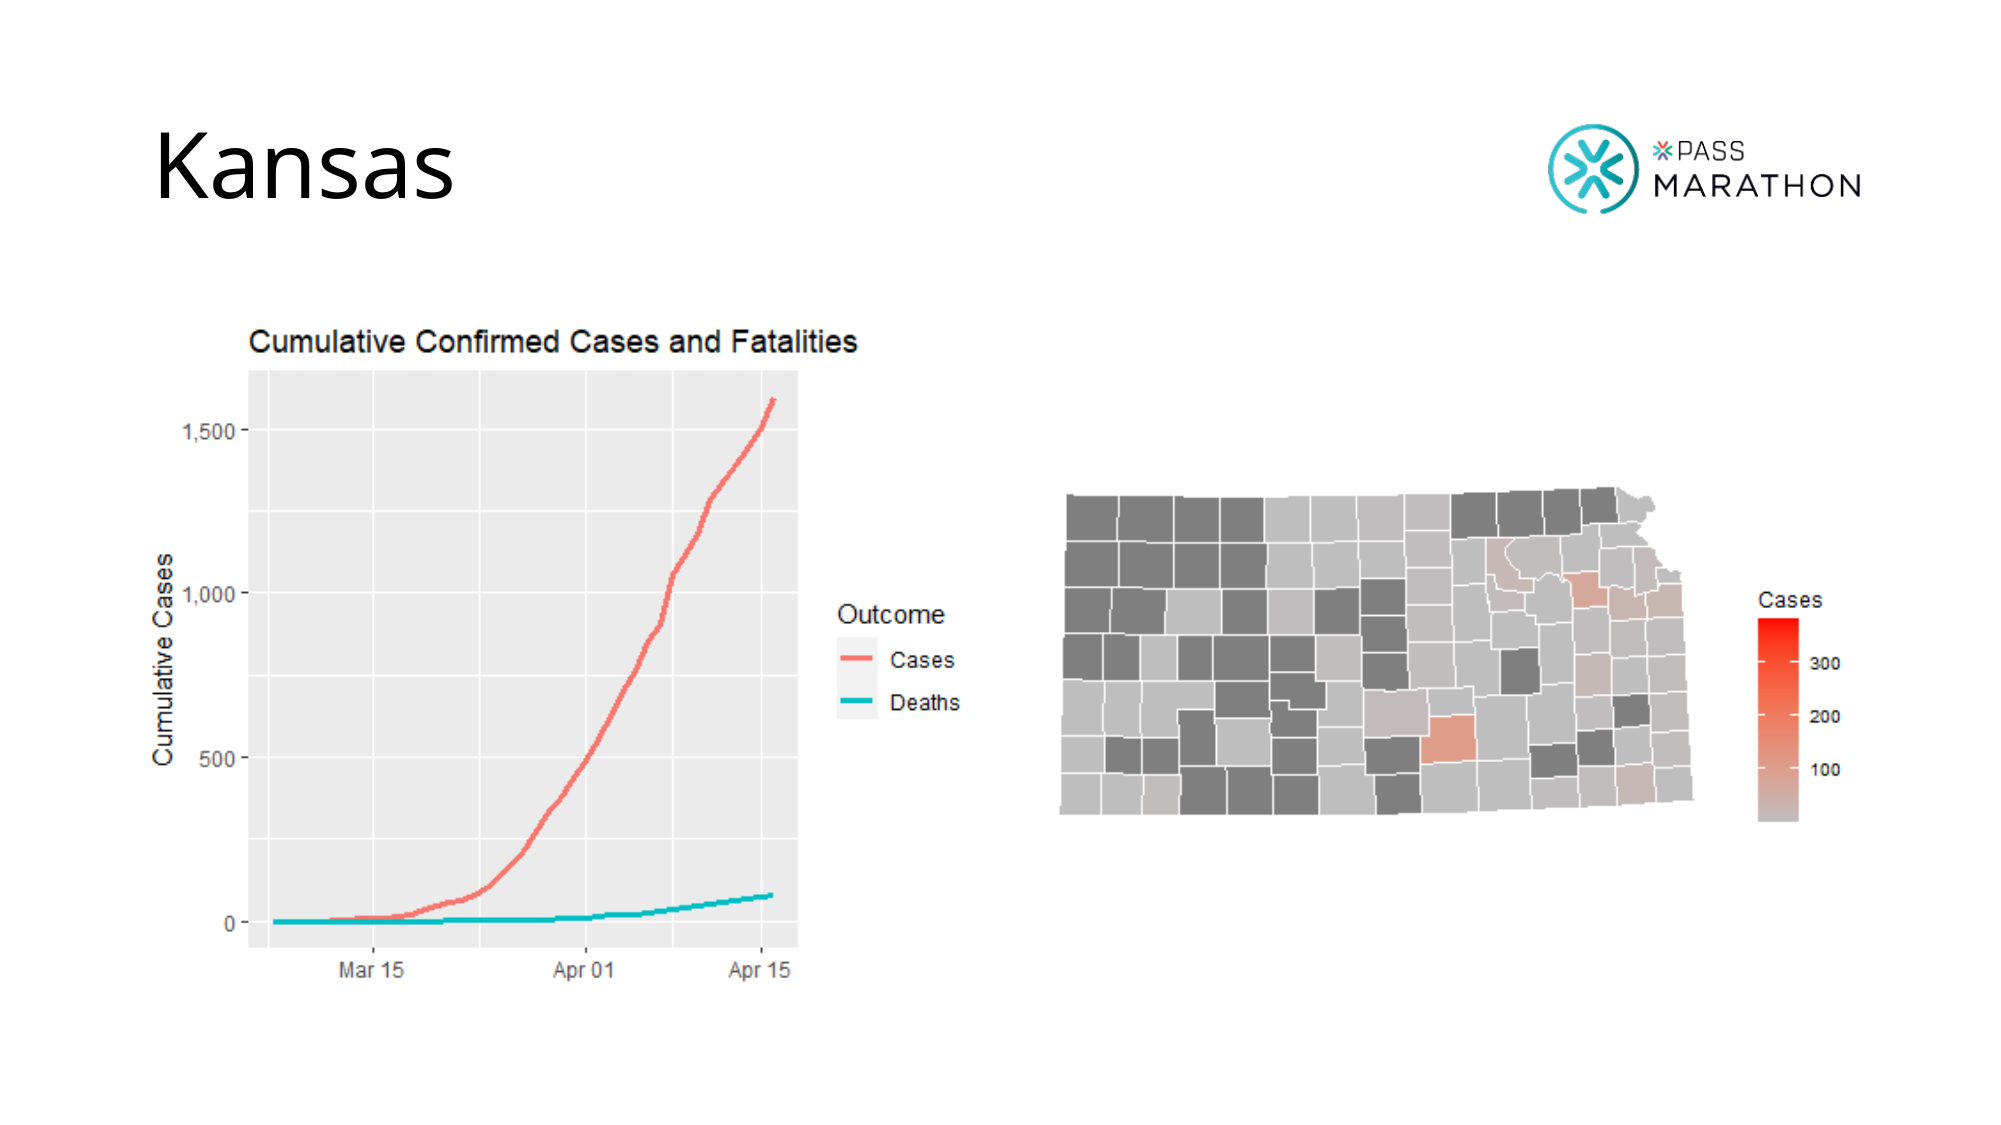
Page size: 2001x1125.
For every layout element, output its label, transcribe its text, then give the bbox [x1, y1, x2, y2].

picture [1012, 314, 1863, 994]
picture [137, 314, 988, 994]
title Kansas [137, 59, 1863, 278]
